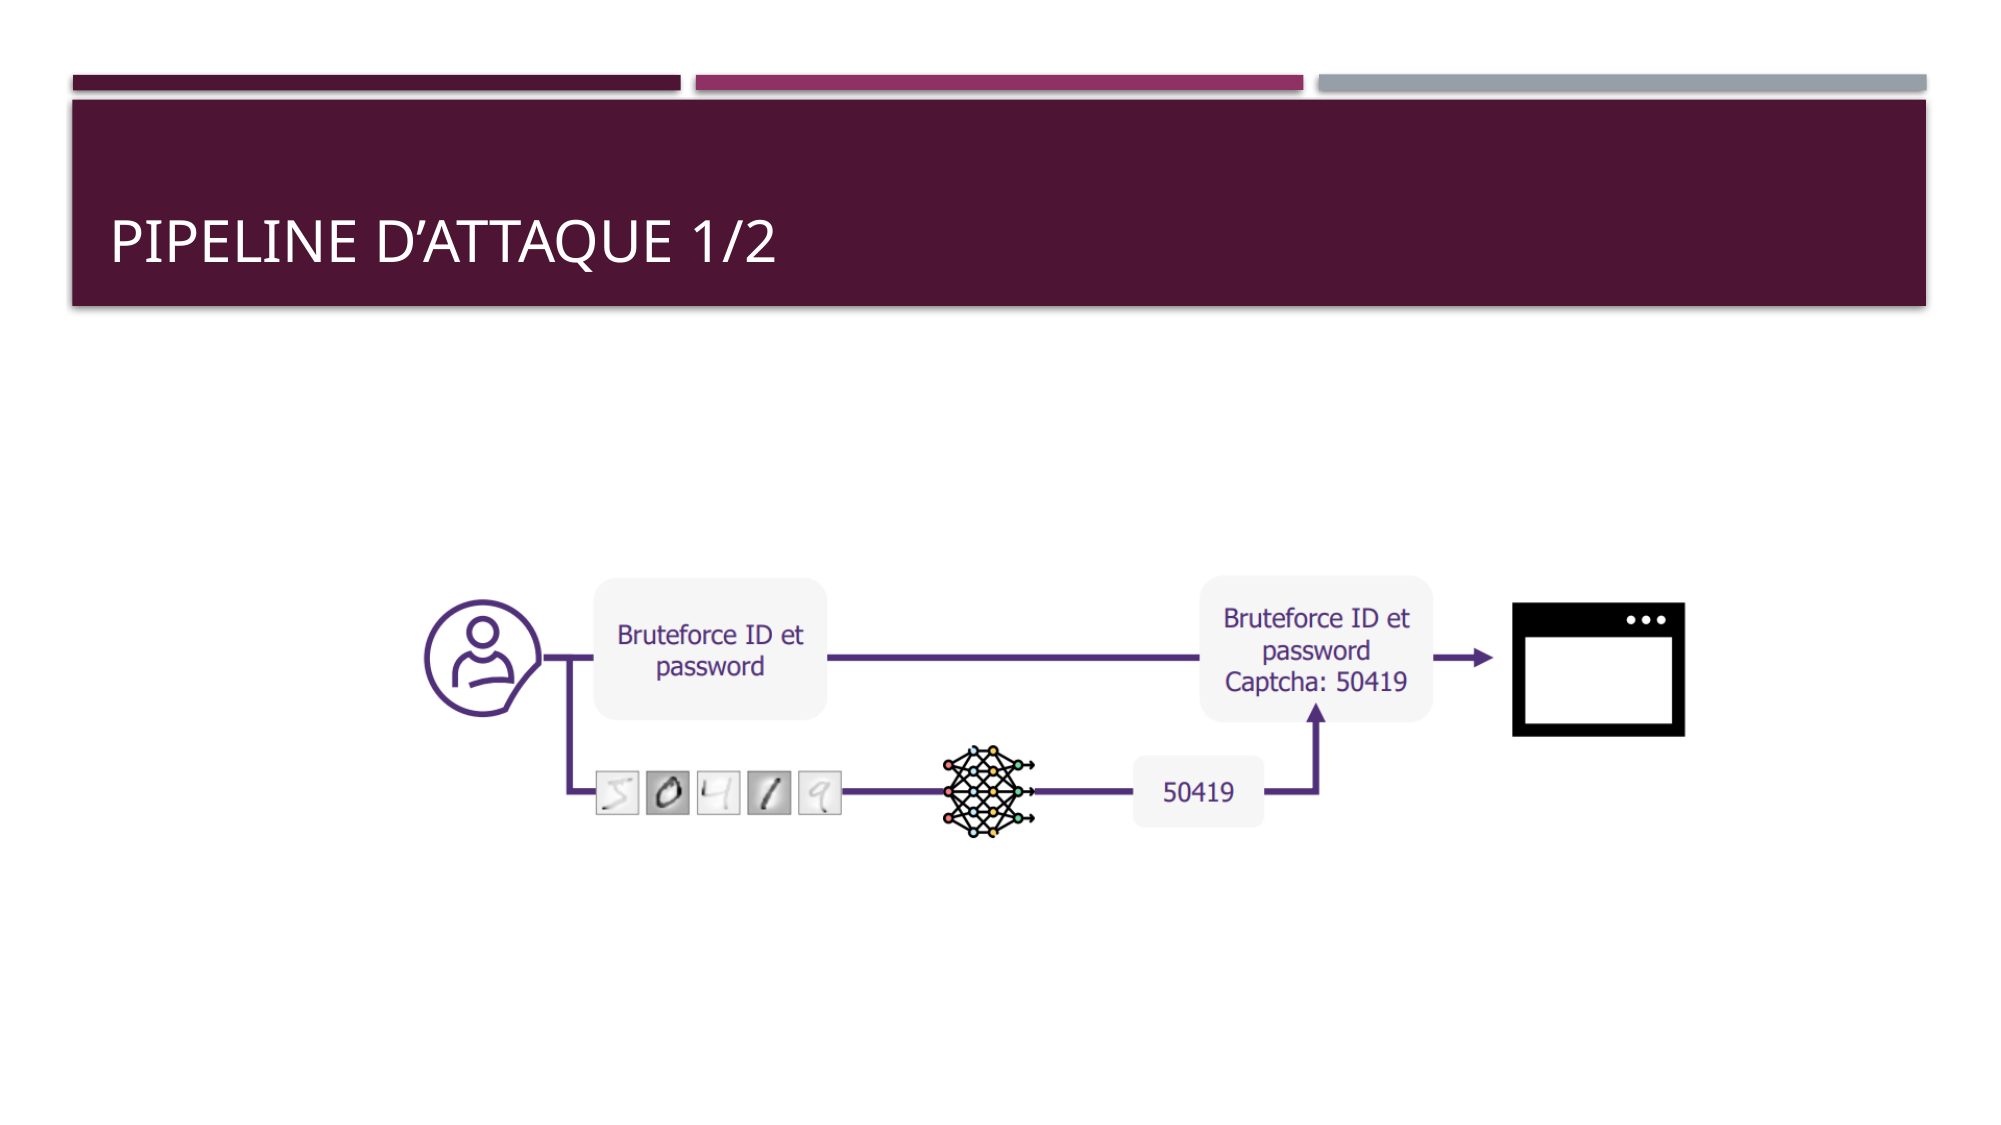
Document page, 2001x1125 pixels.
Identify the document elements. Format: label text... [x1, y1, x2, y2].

picture [406, 396, 1747, 959]
title Pipeline d’attaque 1/2 [94, 119, 1904, 282]
